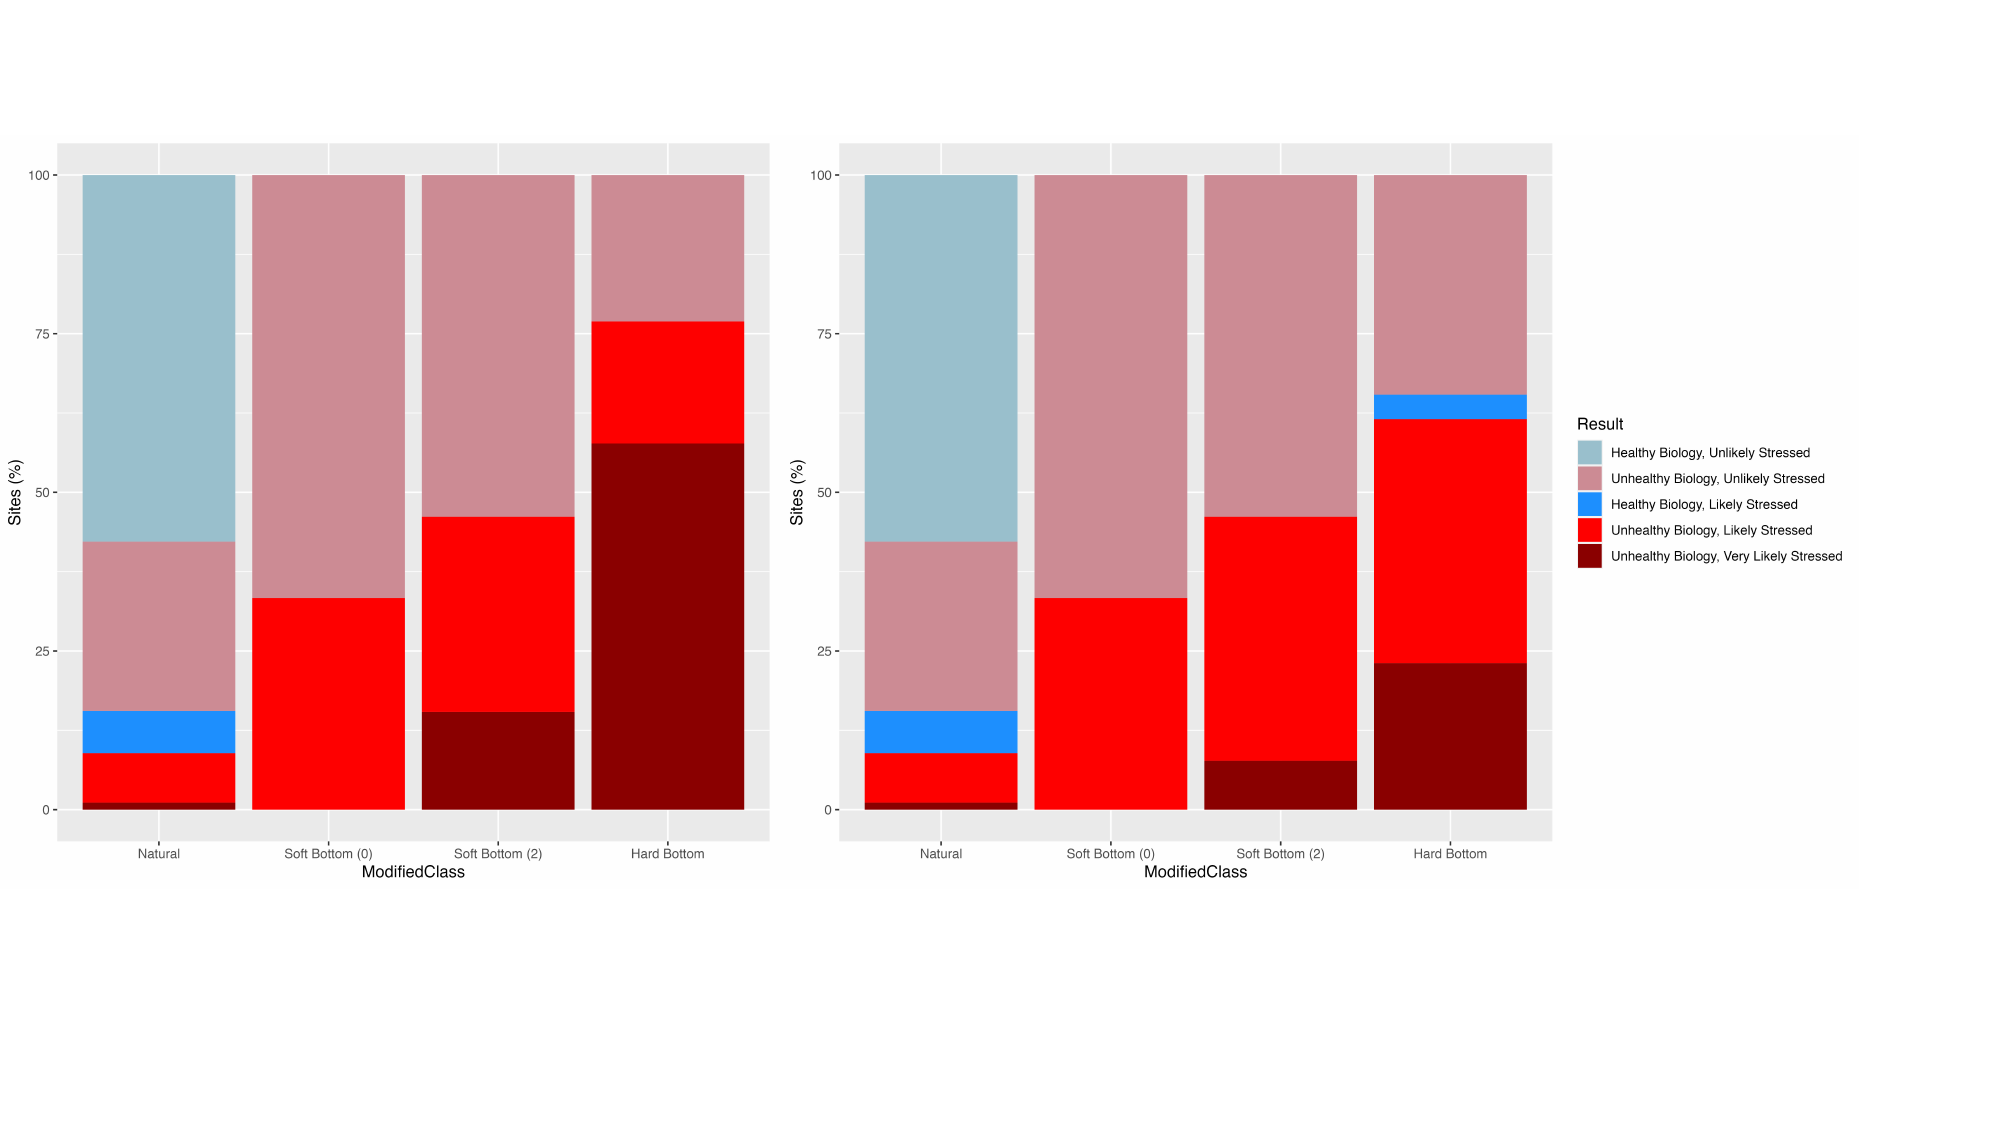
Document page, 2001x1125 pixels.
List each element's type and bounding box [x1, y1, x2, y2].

picture [0, 134, 1859, 889]
